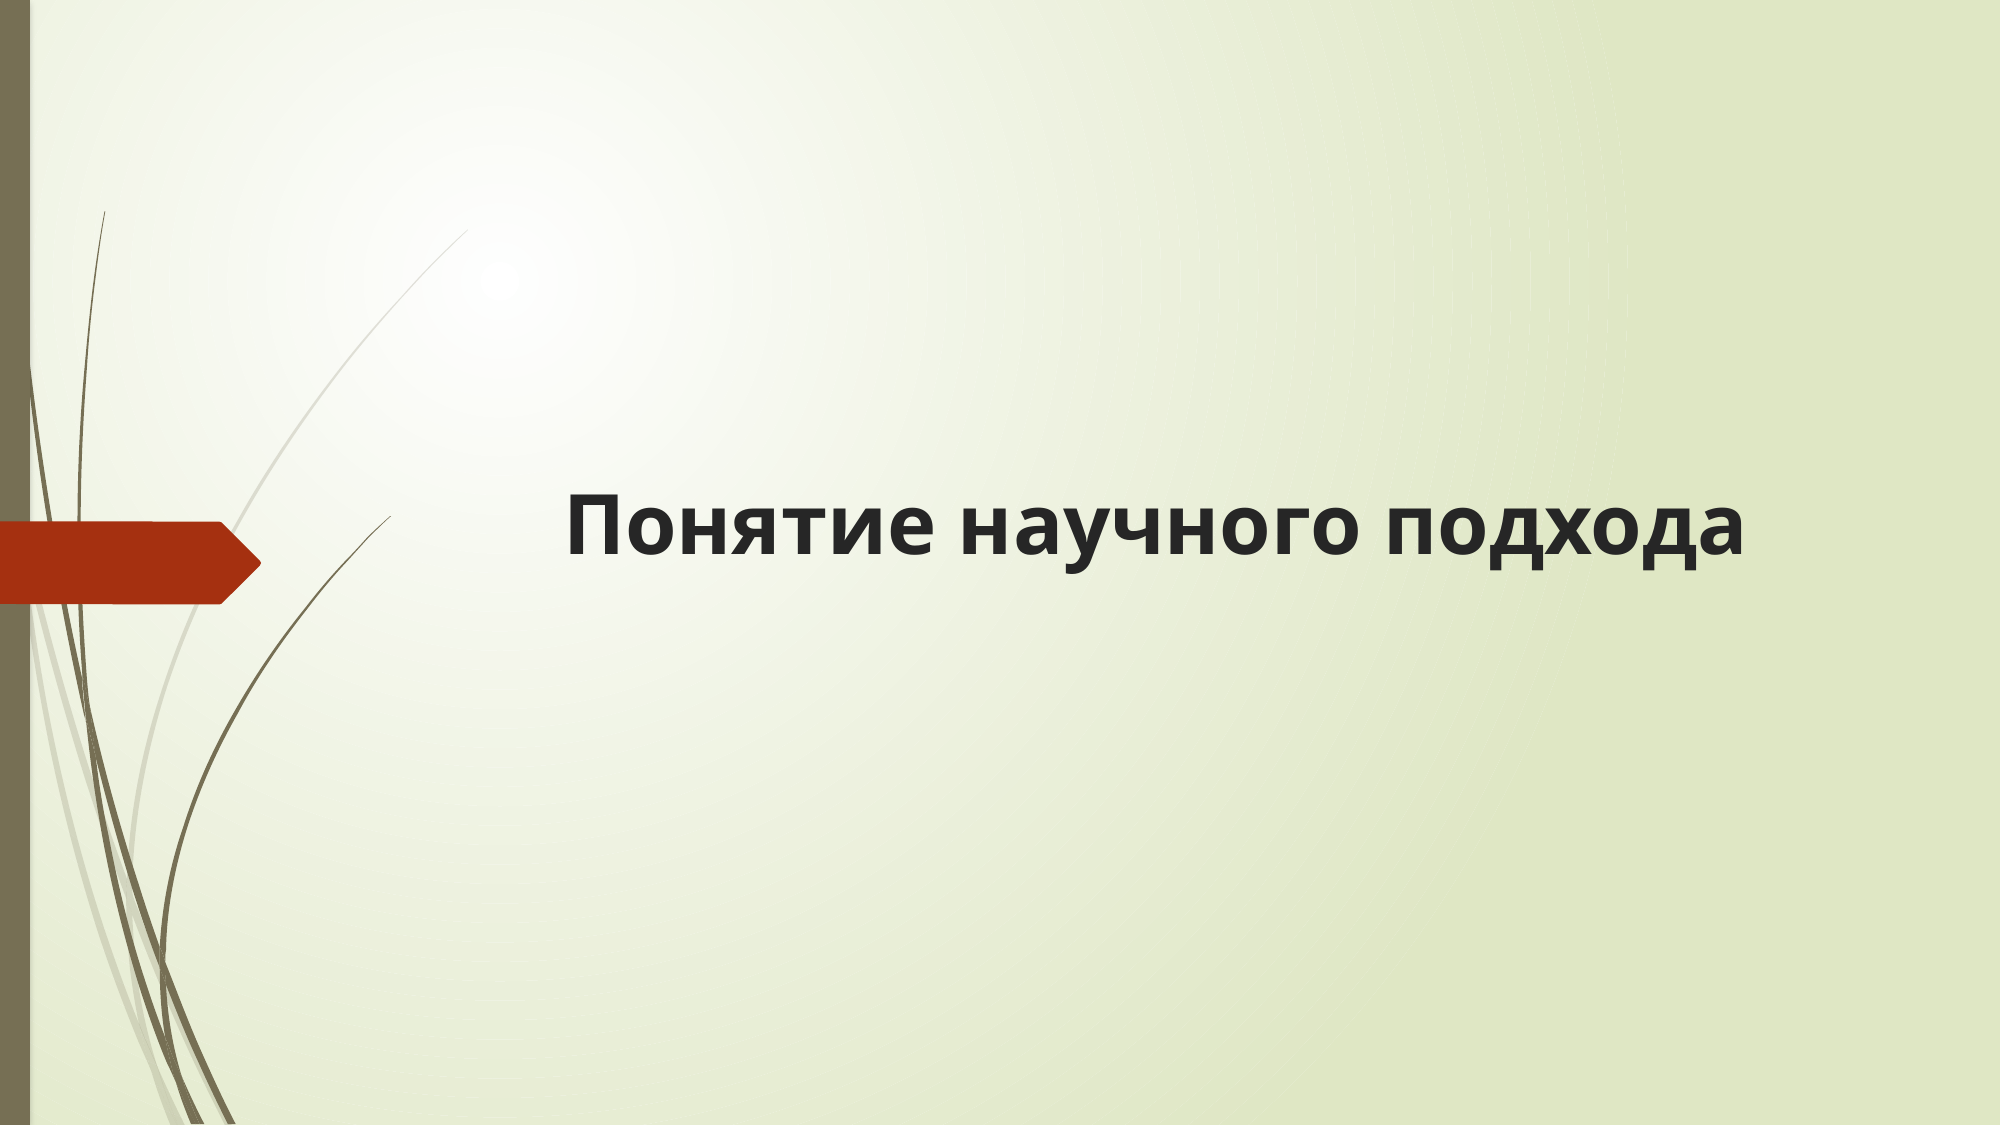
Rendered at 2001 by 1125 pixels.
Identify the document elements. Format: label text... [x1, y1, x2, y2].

title Понятие научного подхода [424, 337, 1888, 579]
